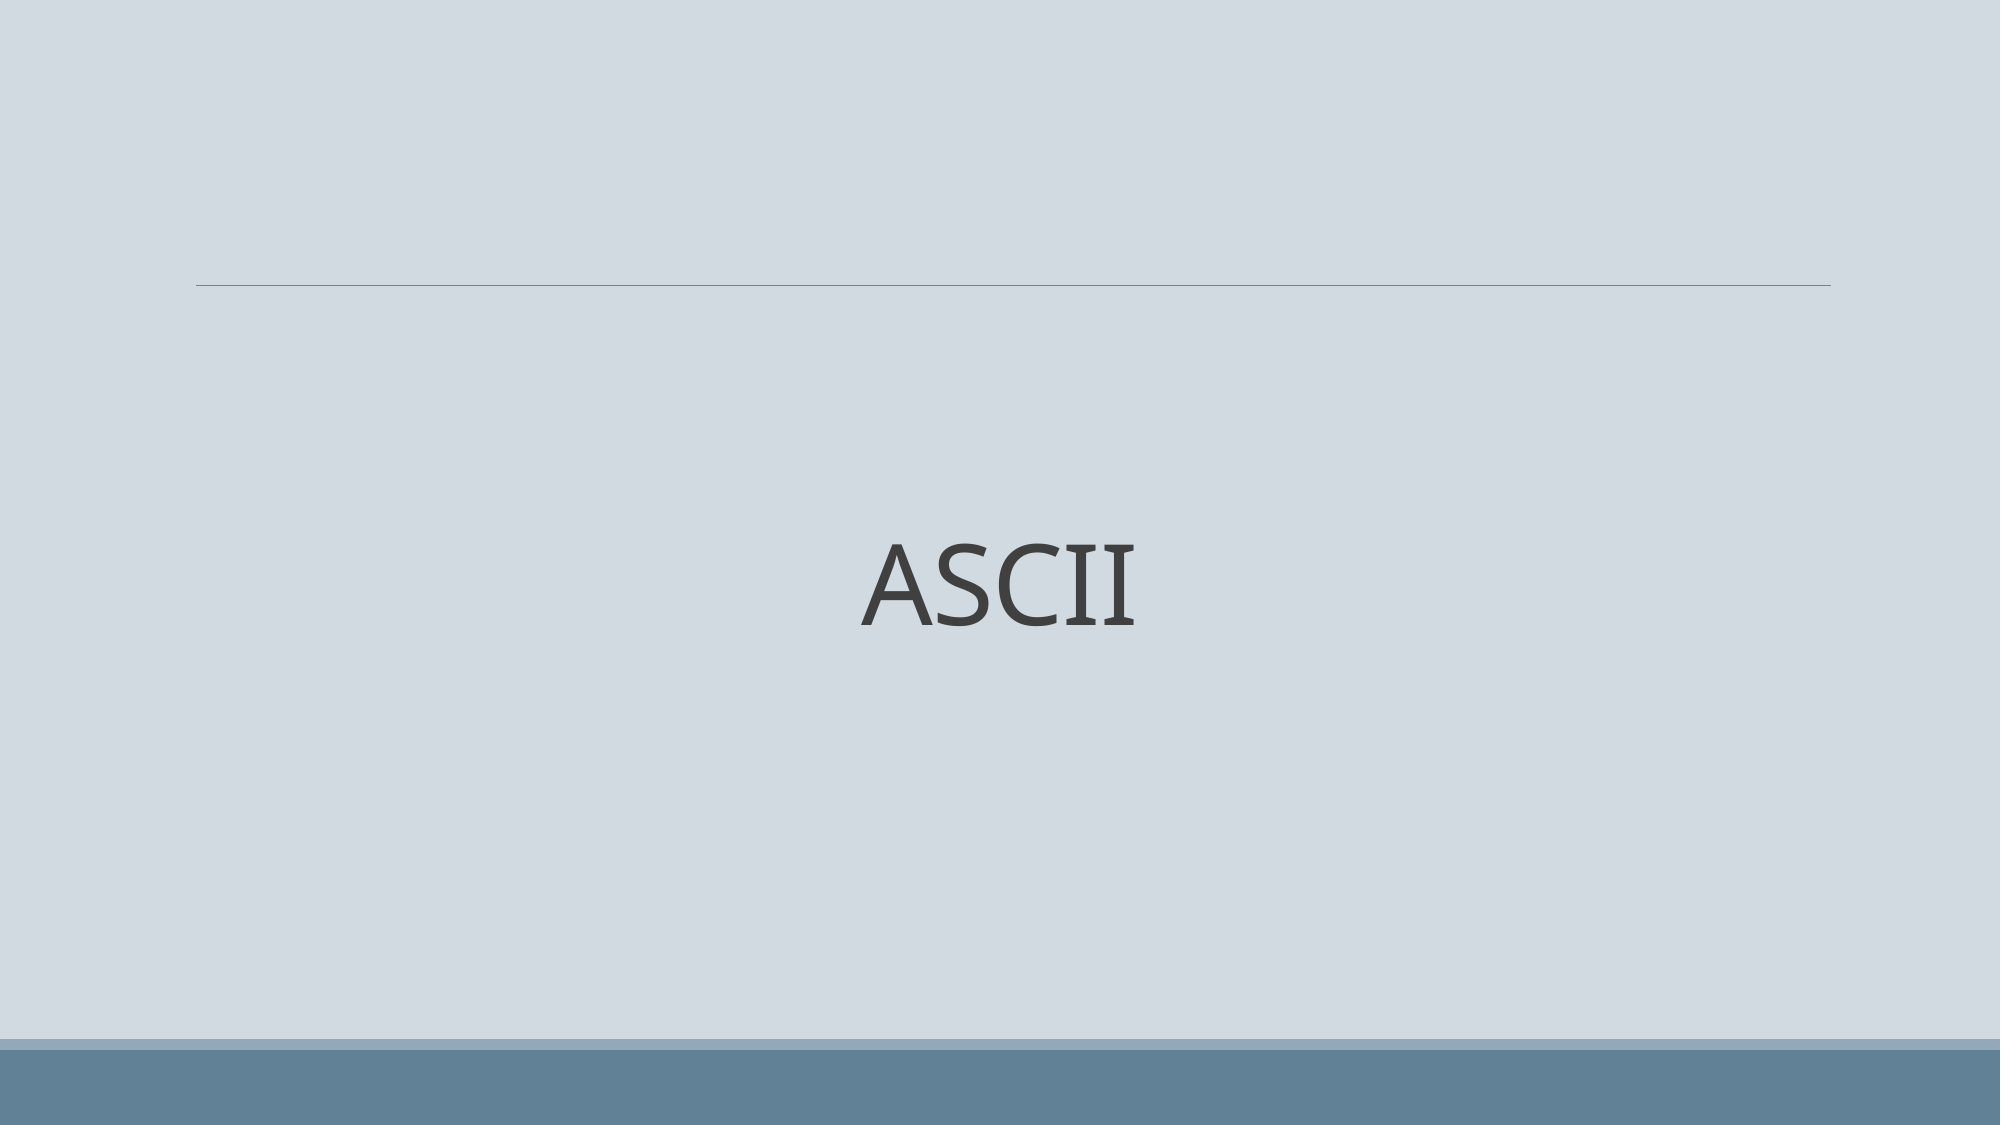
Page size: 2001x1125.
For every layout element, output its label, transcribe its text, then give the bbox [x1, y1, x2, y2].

title ASCII [137, 438, 1863, 656]
